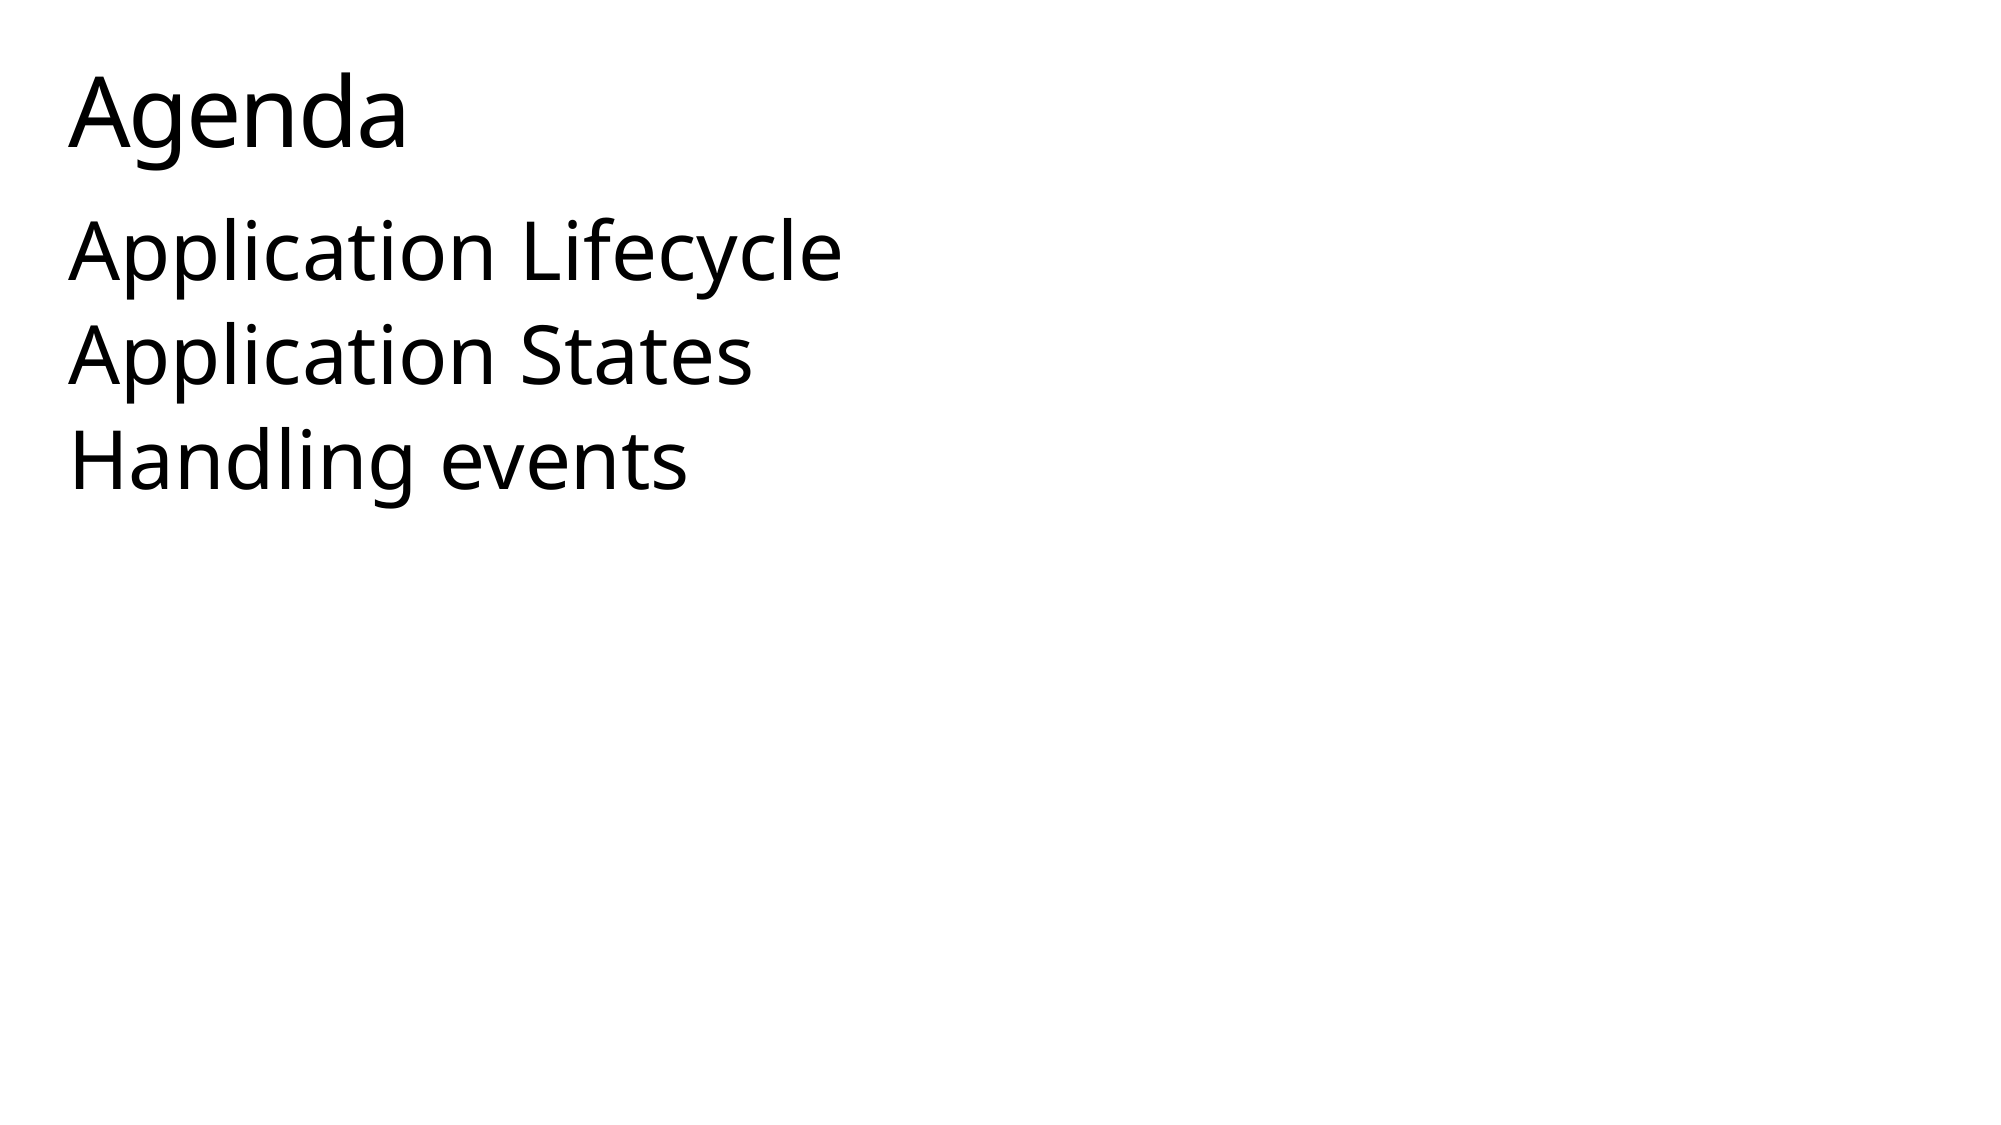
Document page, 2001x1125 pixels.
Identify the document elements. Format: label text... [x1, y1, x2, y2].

title Agenda [44, 47, 1957, 196]
list Application Lifecycle Application States Handling events [44, 195, 1956, 533]
